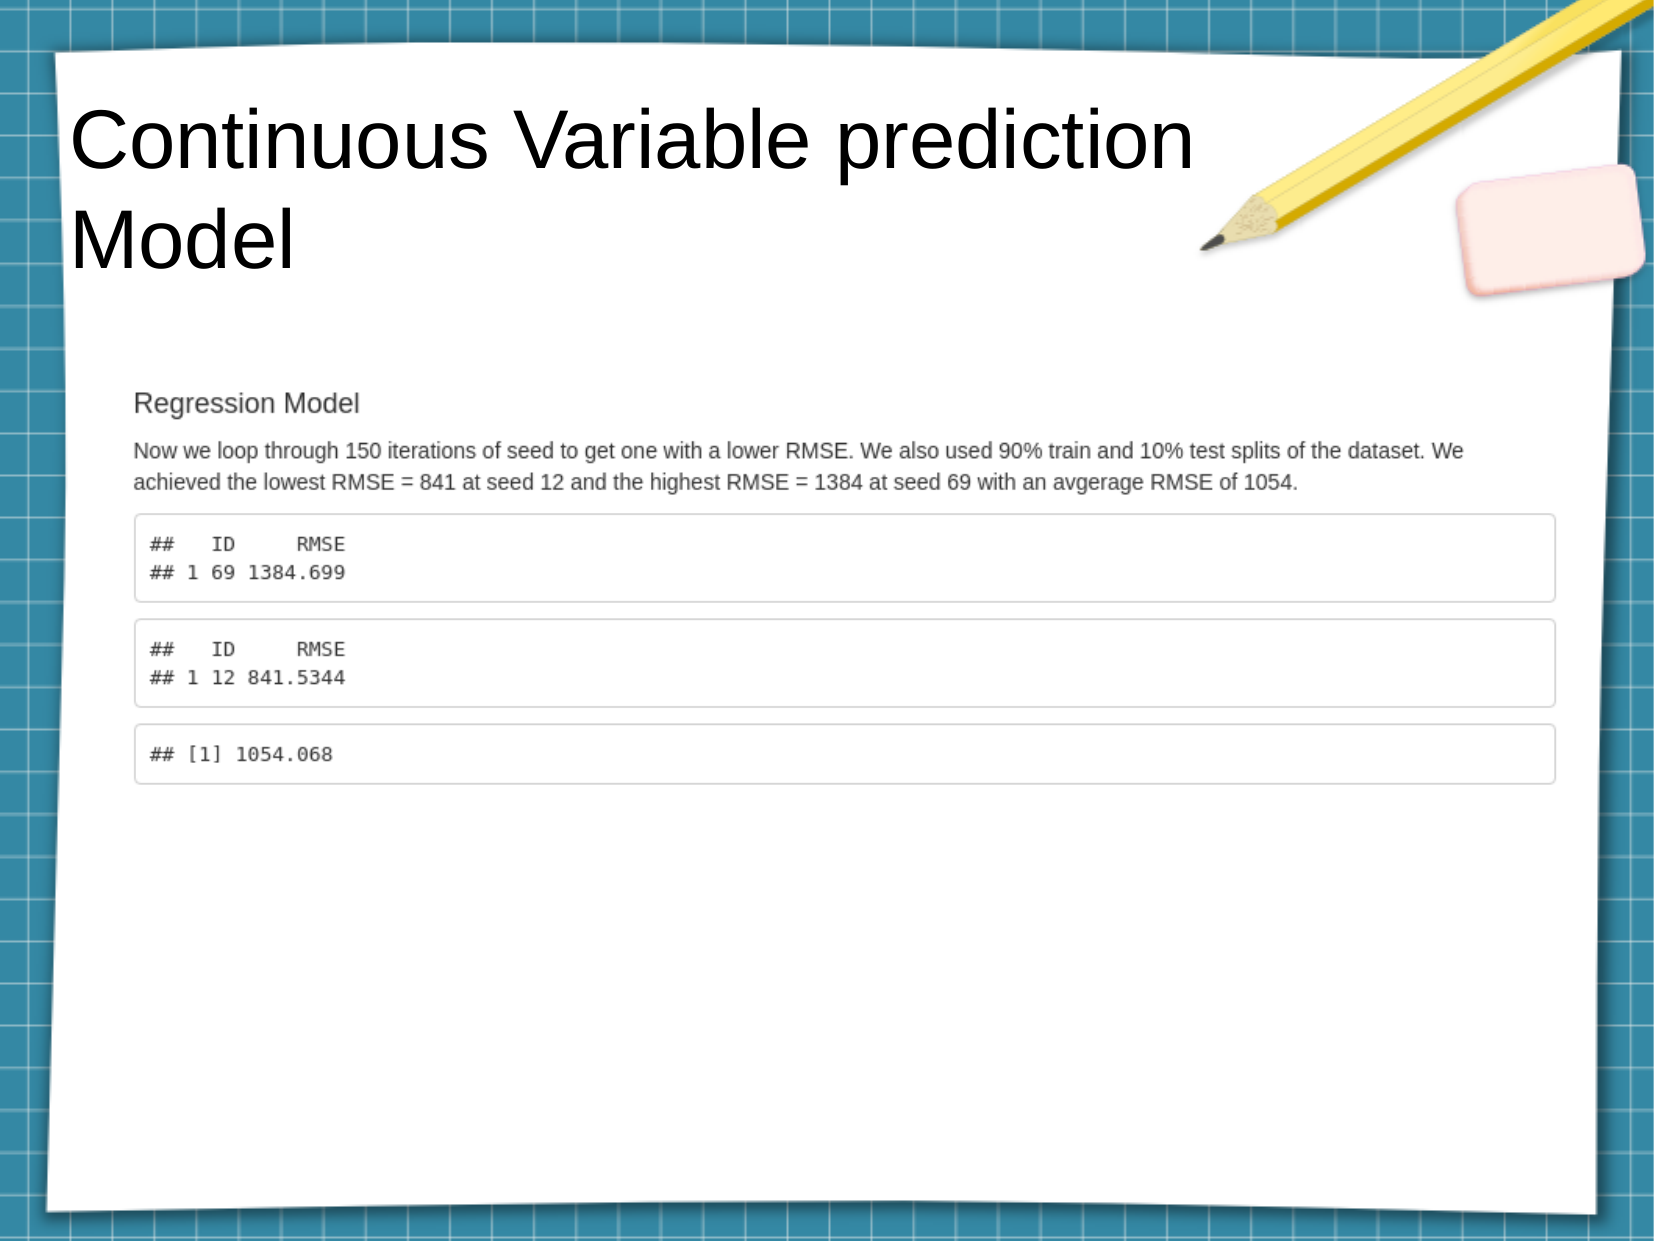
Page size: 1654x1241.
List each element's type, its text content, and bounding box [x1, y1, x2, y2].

picture [0, 0, 1654, 1241]
text_box Continuous Variable prediction Model [54, 77, 1290, 198]
